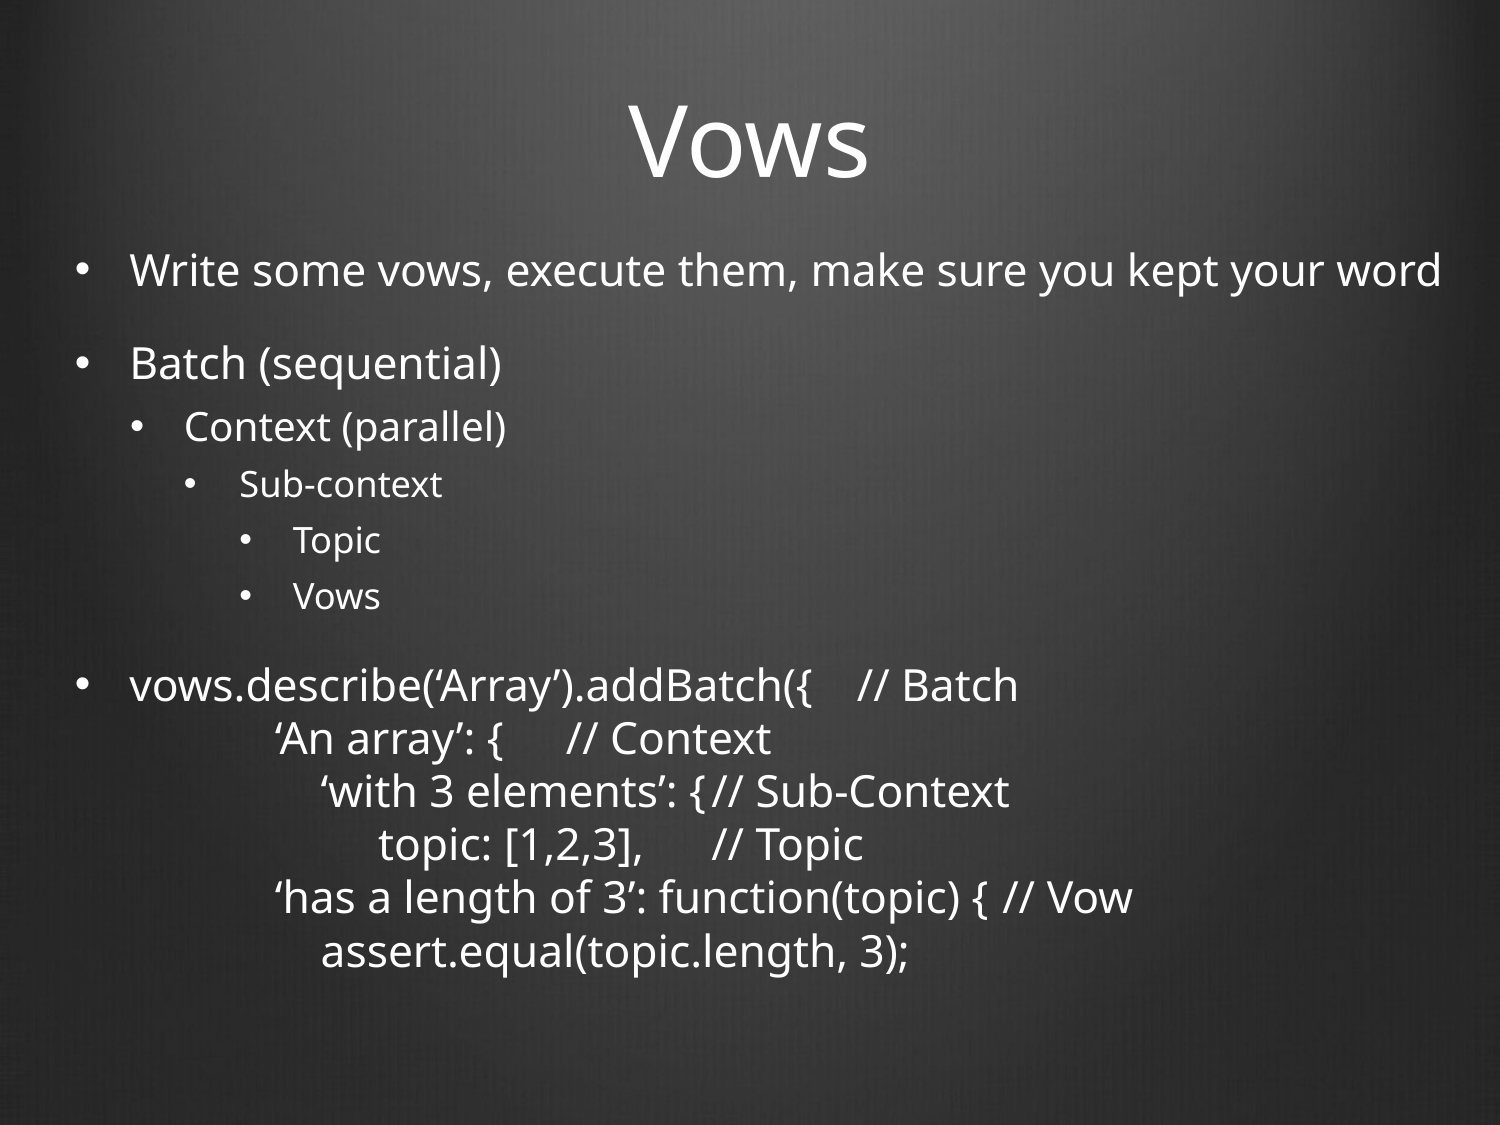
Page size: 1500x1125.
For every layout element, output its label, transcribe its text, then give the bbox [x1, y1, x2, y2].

title Vows [112, 19, 1388, 234]
list Write some vows, execute them, make sure you kept your word Batch (sequential) Context (parallel) Sub-context Topic Vows vows.describe(‘Array’).addBatch({ // Batch ‘An array’: { // Context ‘with 3 elements’: { // Sub-Context topic: [1,2,3], // Topic ‘has a length of 3’: function(topic) { // Vow assert.equal(topic.length, 3); [59, 234, 1466, 1005]
